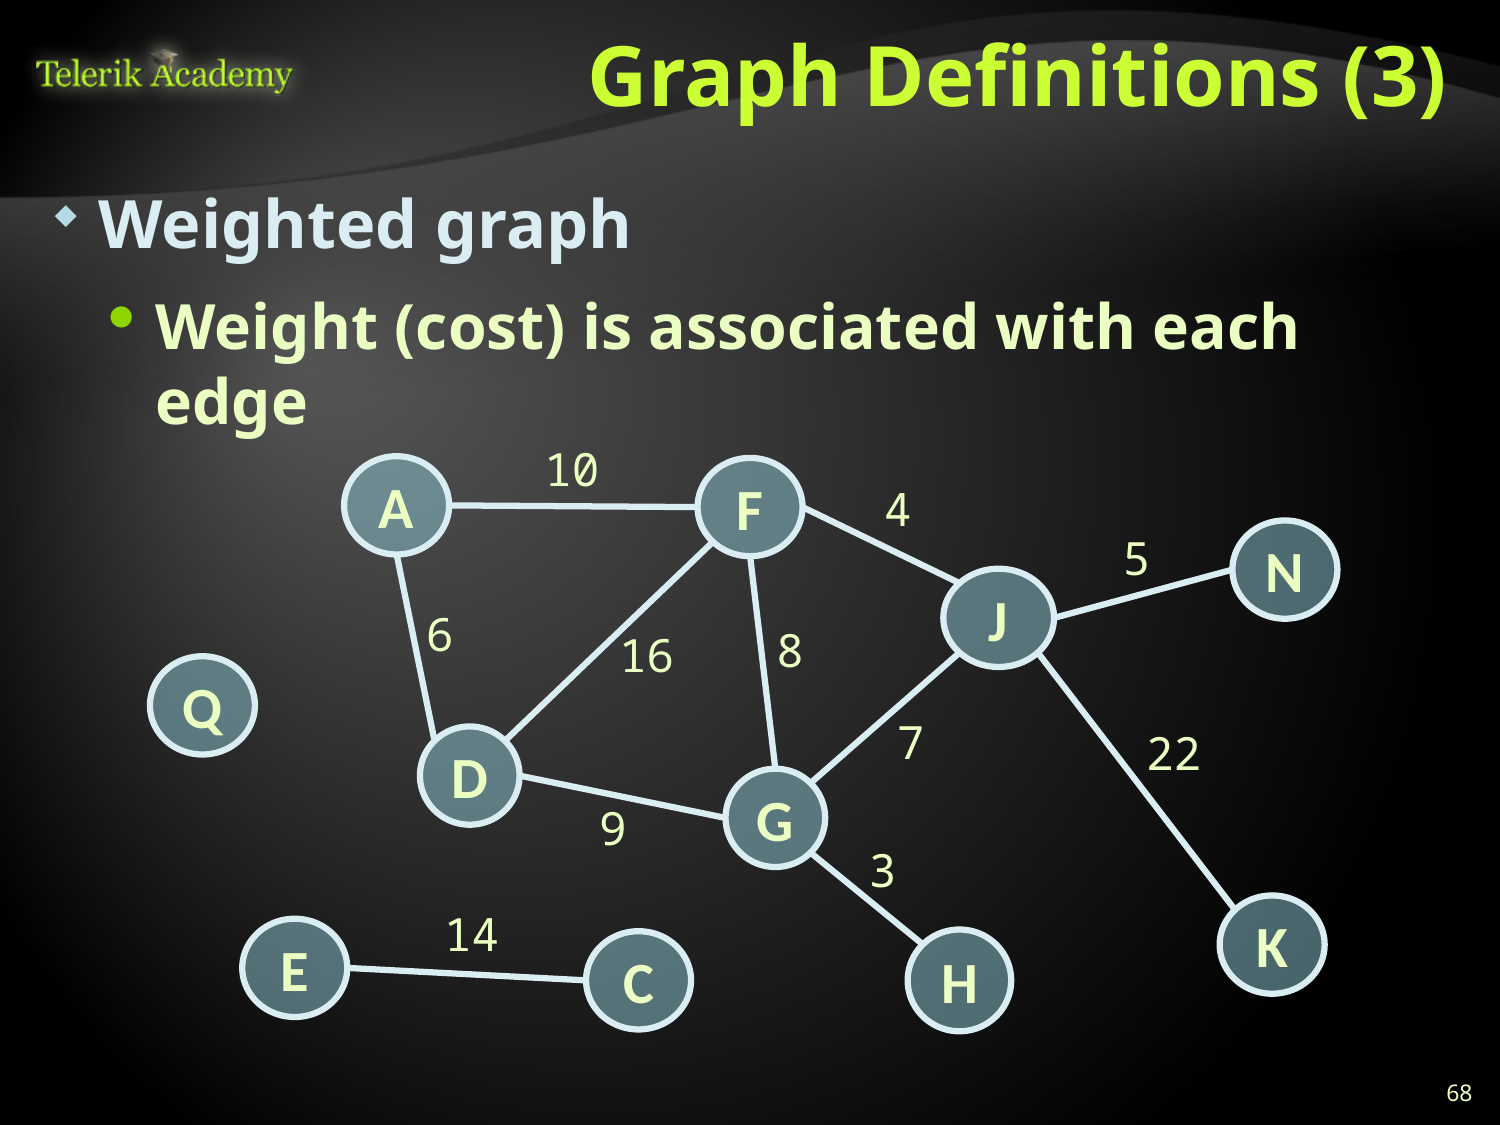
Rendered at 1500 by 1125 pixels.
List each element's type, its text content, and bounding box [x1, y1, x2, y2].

list Weighted graph Weight (cost) is associated with each edge [37, 174, 1463, 1100]
slide_number 68 [1412, 1074, 1488, 1113]
picture [0, 0, 1500, 1125]
title Graph Definitions (3) [300, 12, 1463, 150]
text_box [149, 432, 1338, 1032]
